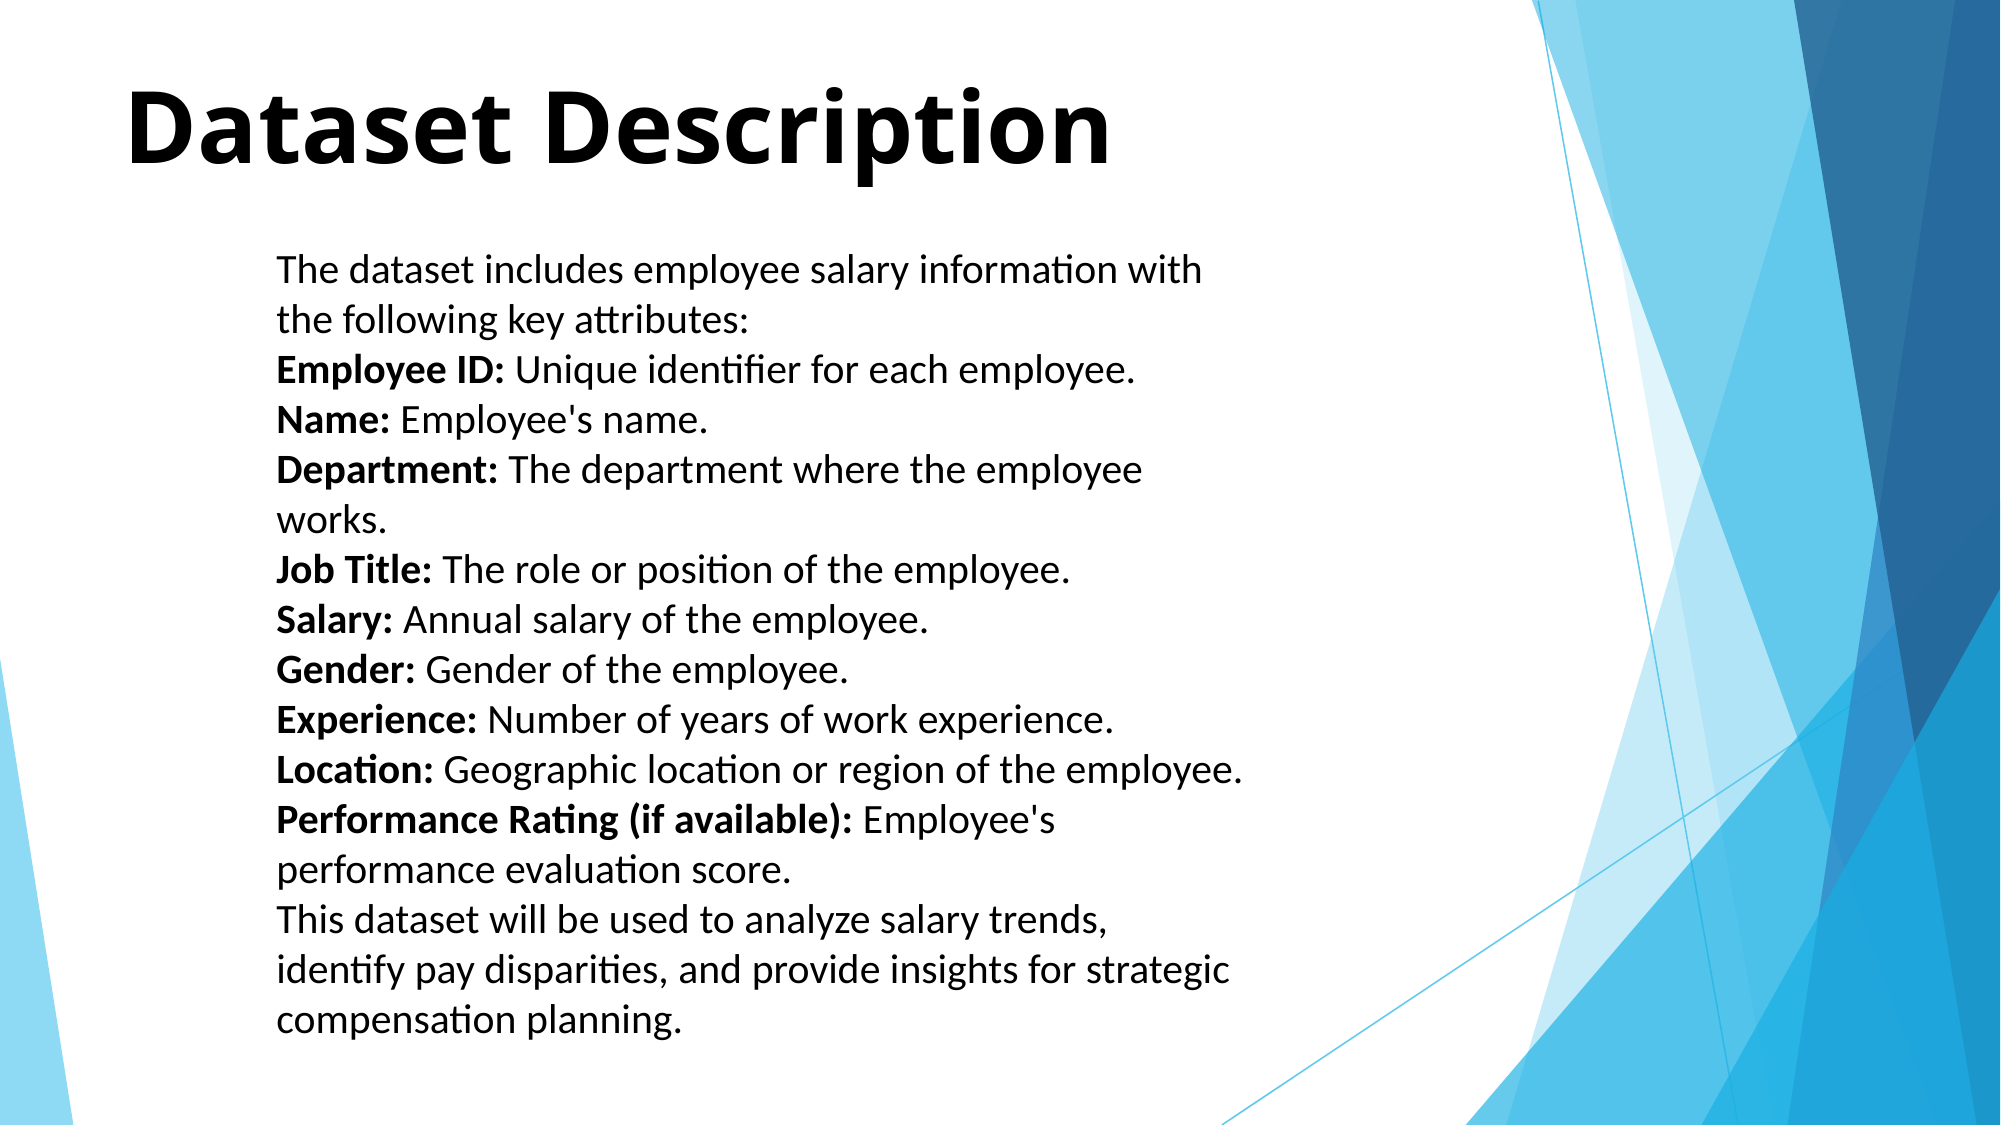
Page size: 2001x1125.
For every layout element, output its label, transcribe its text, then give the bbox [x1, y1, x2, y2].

title Dataset Description [123, 63, 1877, 188]
text_box The dataset includes employee salary information with the following key attributes: Employee ID: Unique identifier for each employee. Name: Employee's name. Department: The department where the employee works. Job Title: The role or position of the employee. Salary: Annual salary of the employee. Gender: Gender of the employee. Experience: Number of years of work experience. Location: Geographic location or region of the employee. Performance Rating (if available): Employee's performance evaluation score. This dataset will be used to analyze salary trends, identify pay disparities, and provide insights for strategic compensation planning. [261, 234, 1262, 1050]
